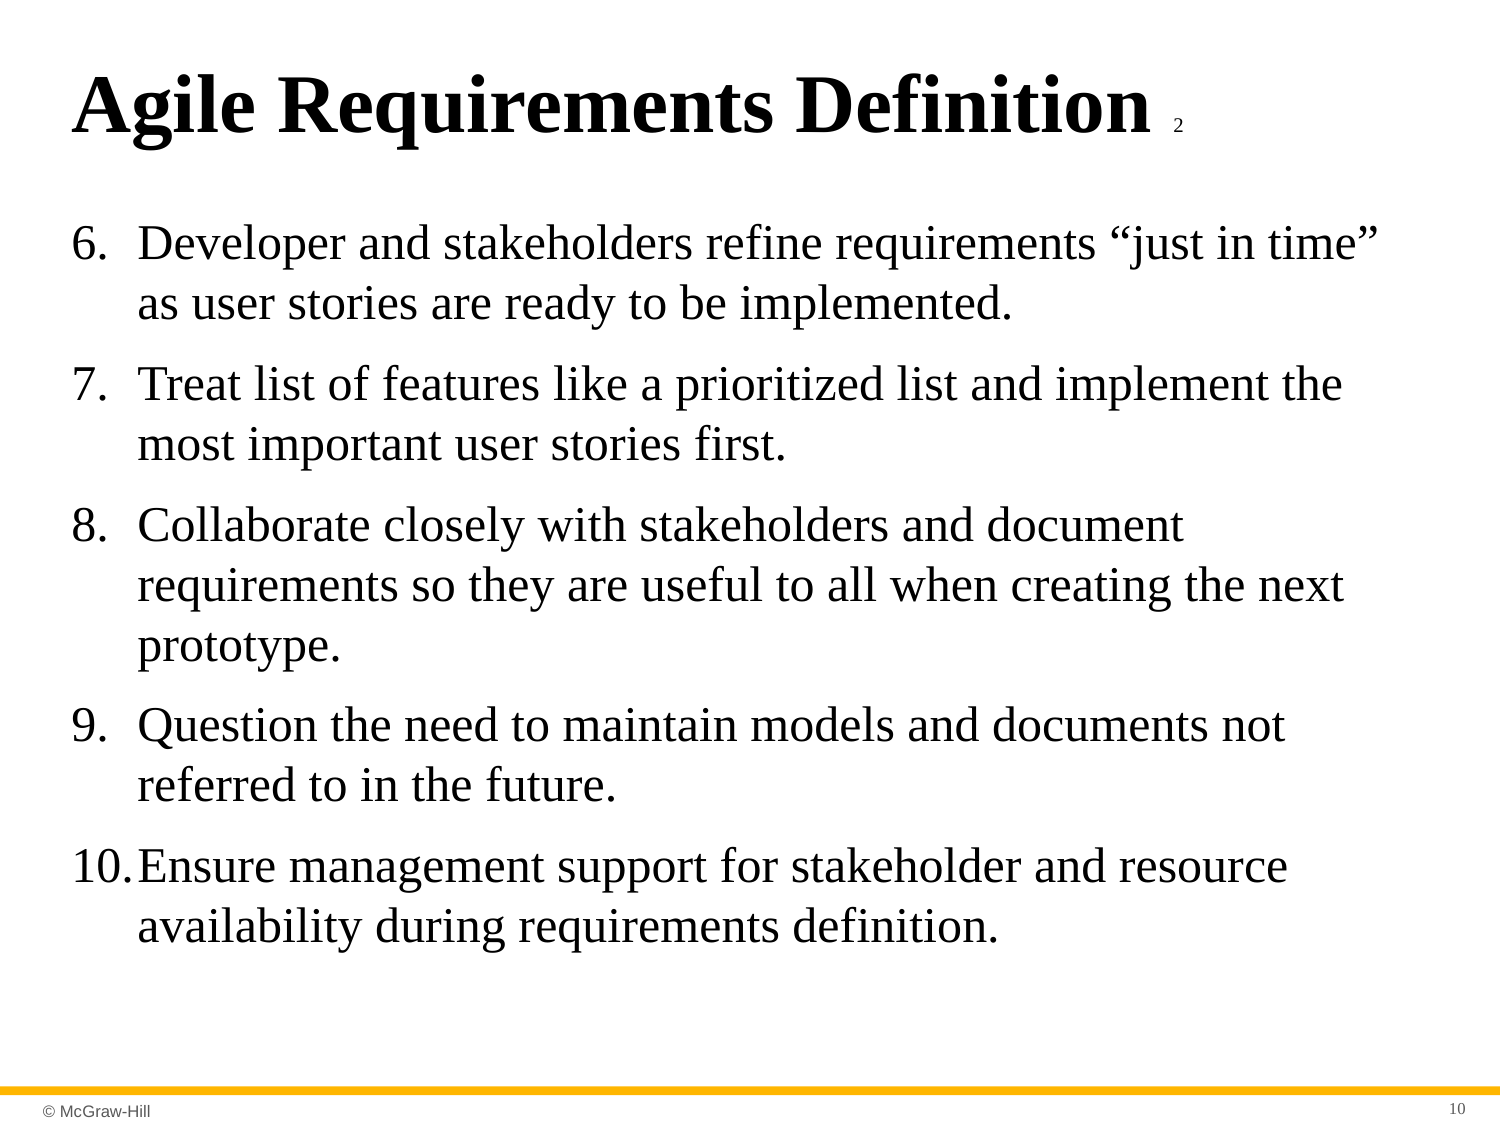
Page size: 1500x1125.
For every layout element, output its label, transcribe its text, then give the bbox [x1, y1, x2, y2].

list Developer and stakeholders refine requirements “just in time” as user stories are ready to be implemented. Treat list of features like a prioritized list and implement the most important user stories first. Collaborate closely with stakeholders and document requirements so they are useful to all when creating the next prototype. Question the need to maintain models and documents not referred to in the future. Ensure management support for stakeholder and resource availability during requirements definition. [56, 201, 1444, 962]
title Agile Requirements Definition 2 [56, 50, 1444, 162]
slide_number 10 [1415, 1094, 1474, 1122]
